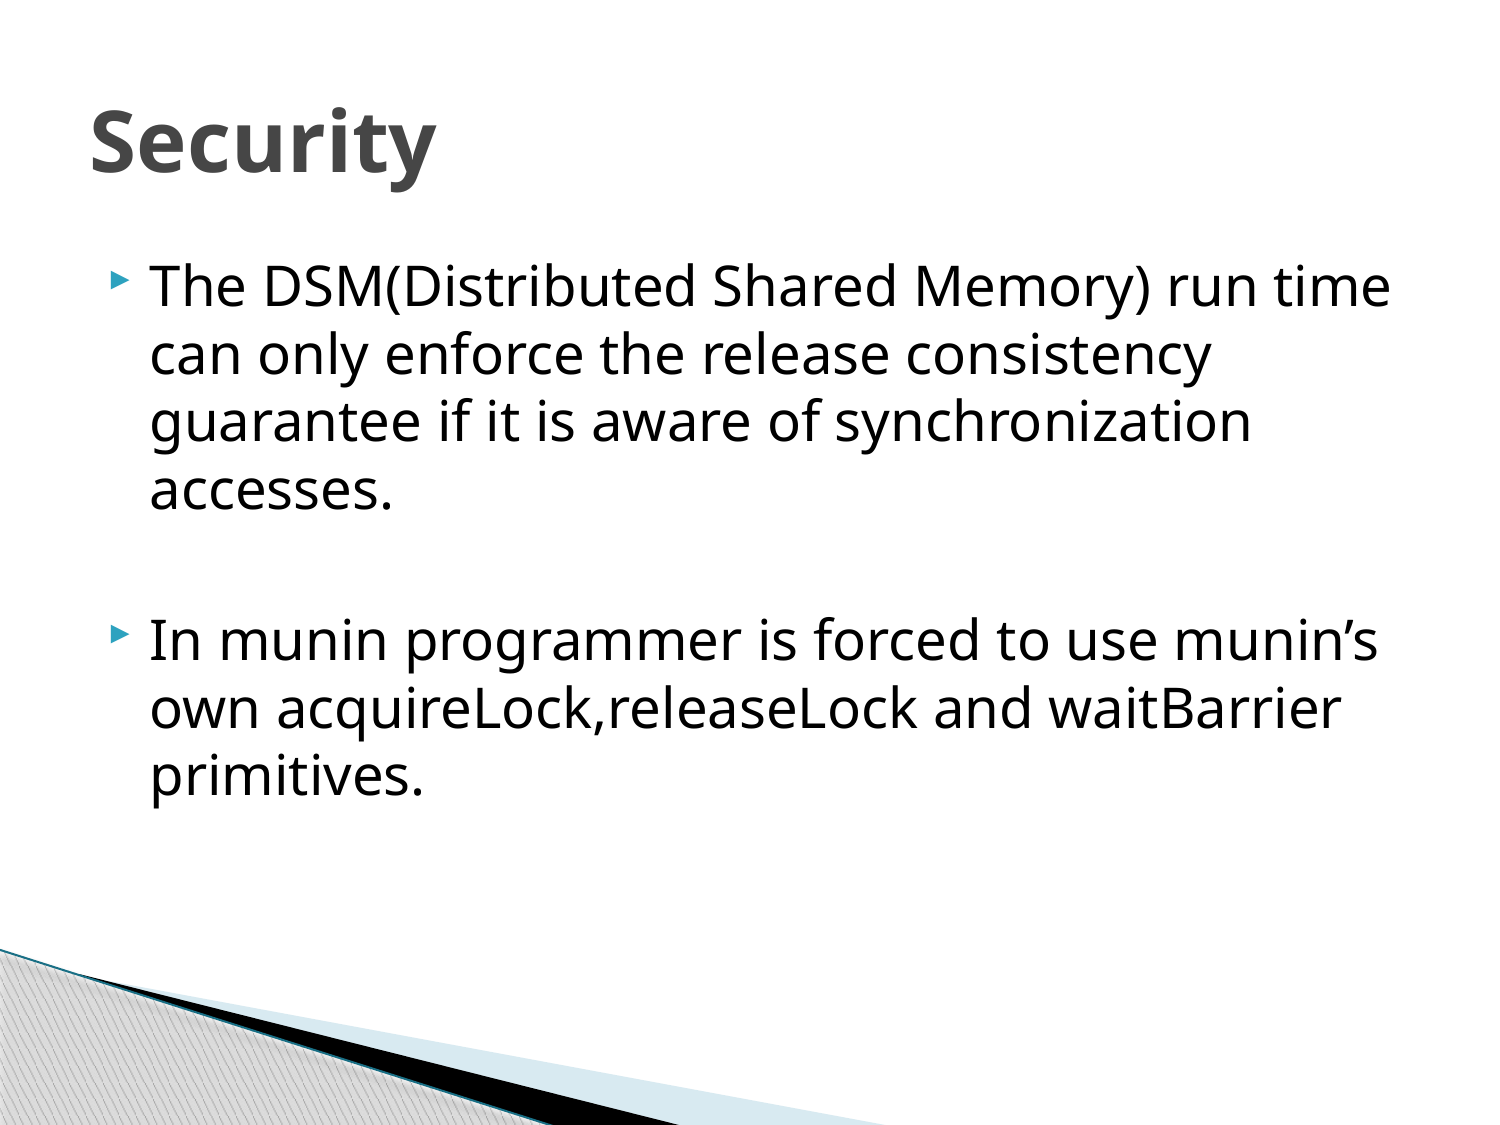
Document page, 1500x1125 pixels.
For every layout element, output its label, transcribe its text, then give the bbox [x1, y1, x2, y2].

title Security [75, 45, 1425, 233]
list The DSM(Distributed Shared Memory) run time can only enforce the release consistency guarantee if it is aware of synchronization accesses. In munin programmer is forced to use munin’s own acquireLock,releaseLock and waitBarrier primitives. [75, 243, 1425, 986]
